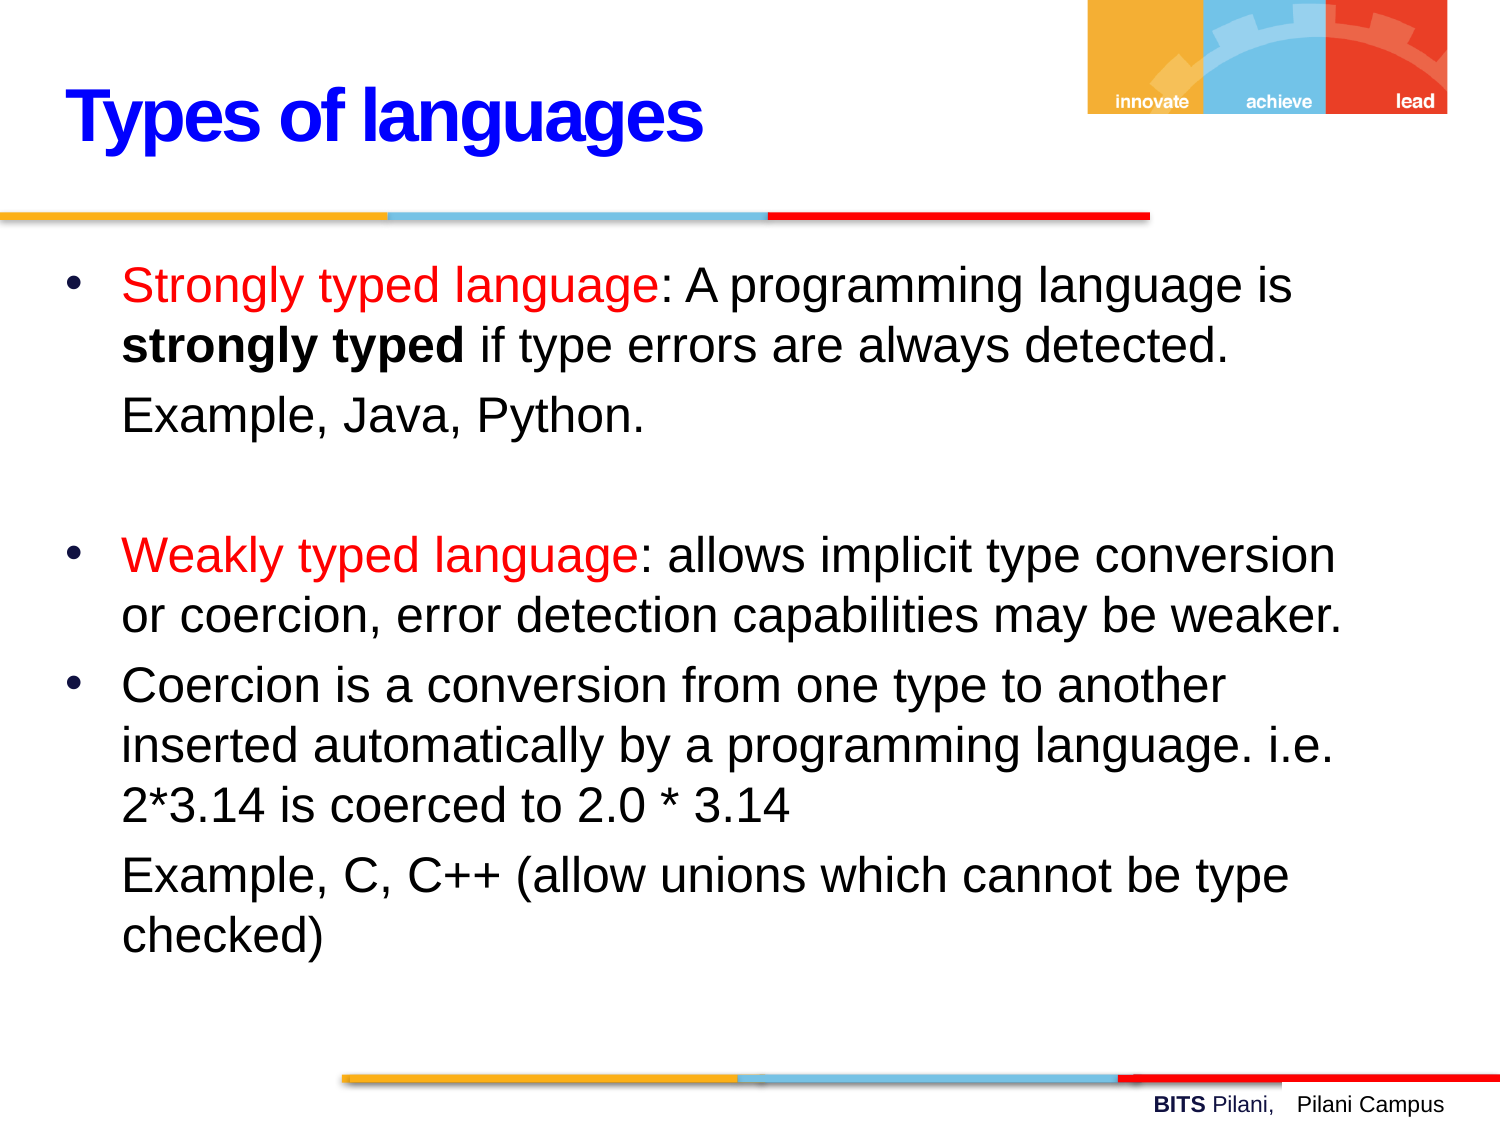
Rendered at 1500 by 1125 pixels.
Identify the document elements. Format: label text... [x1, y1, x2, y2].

list Types of languages [50, 24, 1088, 213]
text_box Pilani Campus [1282, 1082, 1500, 1125]
picture [1087, 0, 1448, 114]
list Strongly typed language: A programming language is strongly typed if type errors are always detected. Example, Java, Python. Weakly typed language: allows implicit type conversion or coercion, error detection capabilities may be weaker. Coercion is a conversion from one type to another inserted automatically by a programming language. i.e. 2*3.14 is coerced to 2.0 * 3.14 Example, C, C++ (allow unions which cannot be type checked) [50, 245, 1400, 988]
